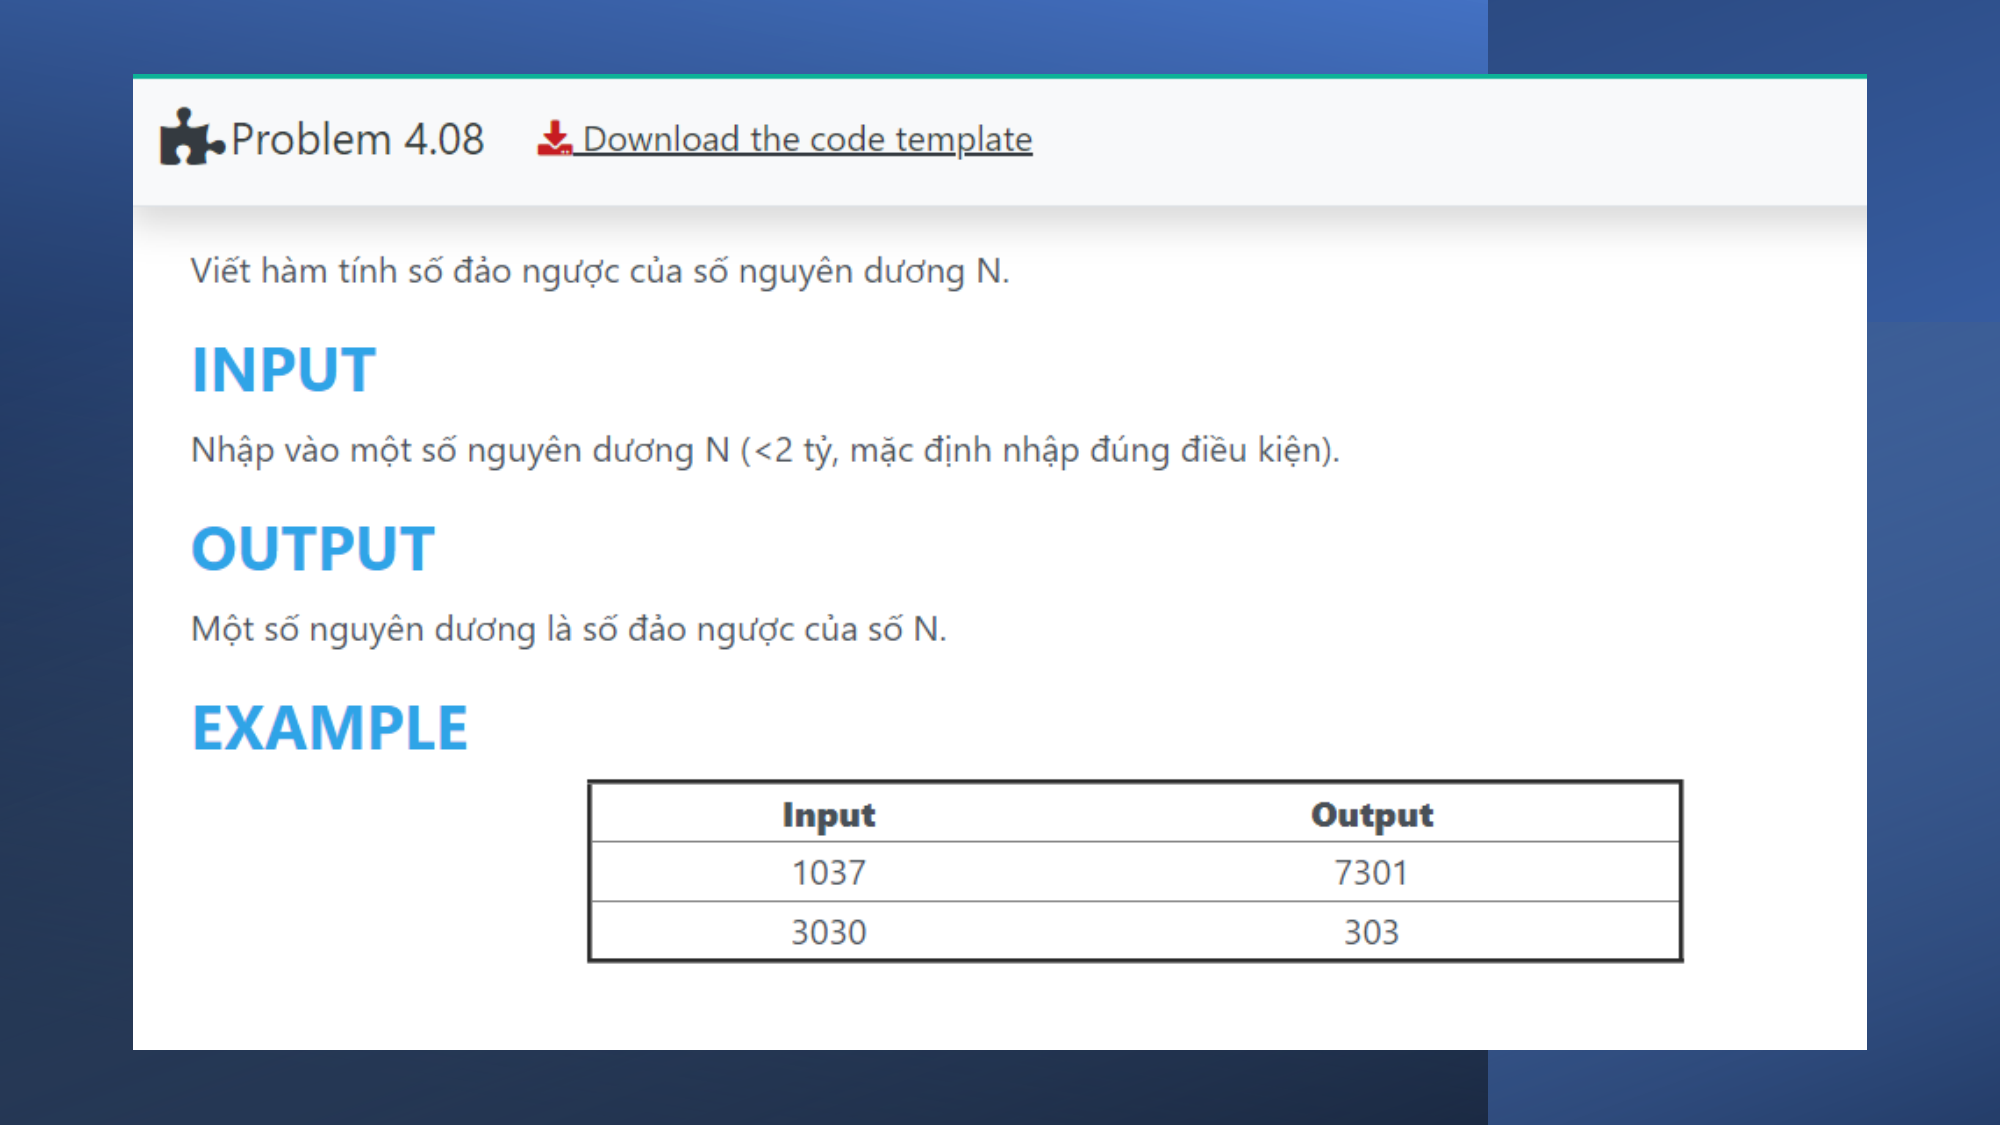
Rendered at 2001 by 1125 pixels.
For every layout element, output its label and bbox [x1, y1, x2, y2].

picture [133, 74, 1867, 1050]
text_box [0, 0, 1489, 321]
text_box [0, 321, 2000, 1125]
text_box [1489, 0, 2000, 321]
